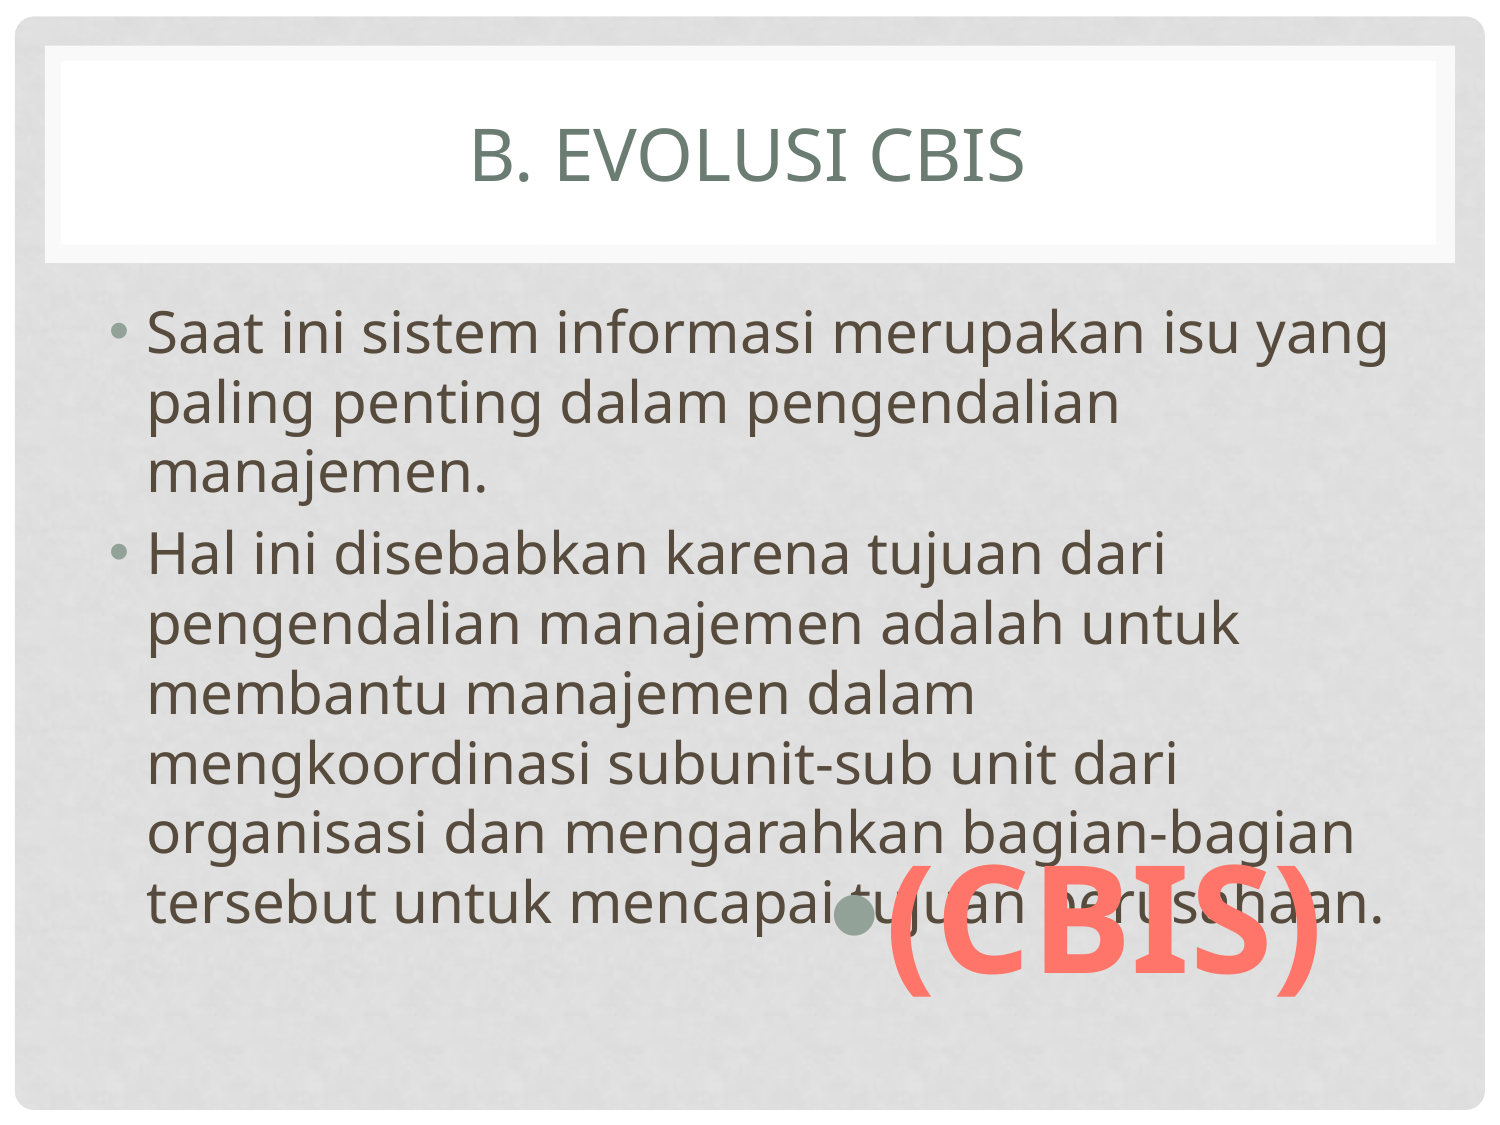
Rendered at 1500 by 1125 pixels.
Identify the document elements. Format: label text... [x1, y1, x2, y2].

text_box (CBIS) [813, 816, 1462, 1079]
picture [14, 16, 1485, 1110]
list Saat ini sistem informasi merupakan isu yang paling penting dalam pengendalian manajemen. Hal ini disebabkan karena tujuan dari pengendalian manajemen adalah untuk membantu manajemen dalam mengkoordinasi subunit-sub unit dari organisasi dan mengarahkan bagian-bagian tersebut untuk mencapai tujuan perusahaan. [75, 287, 1425, 1005]
title B. EVOLUSI CBIS [69, 66, 1425, 238]
